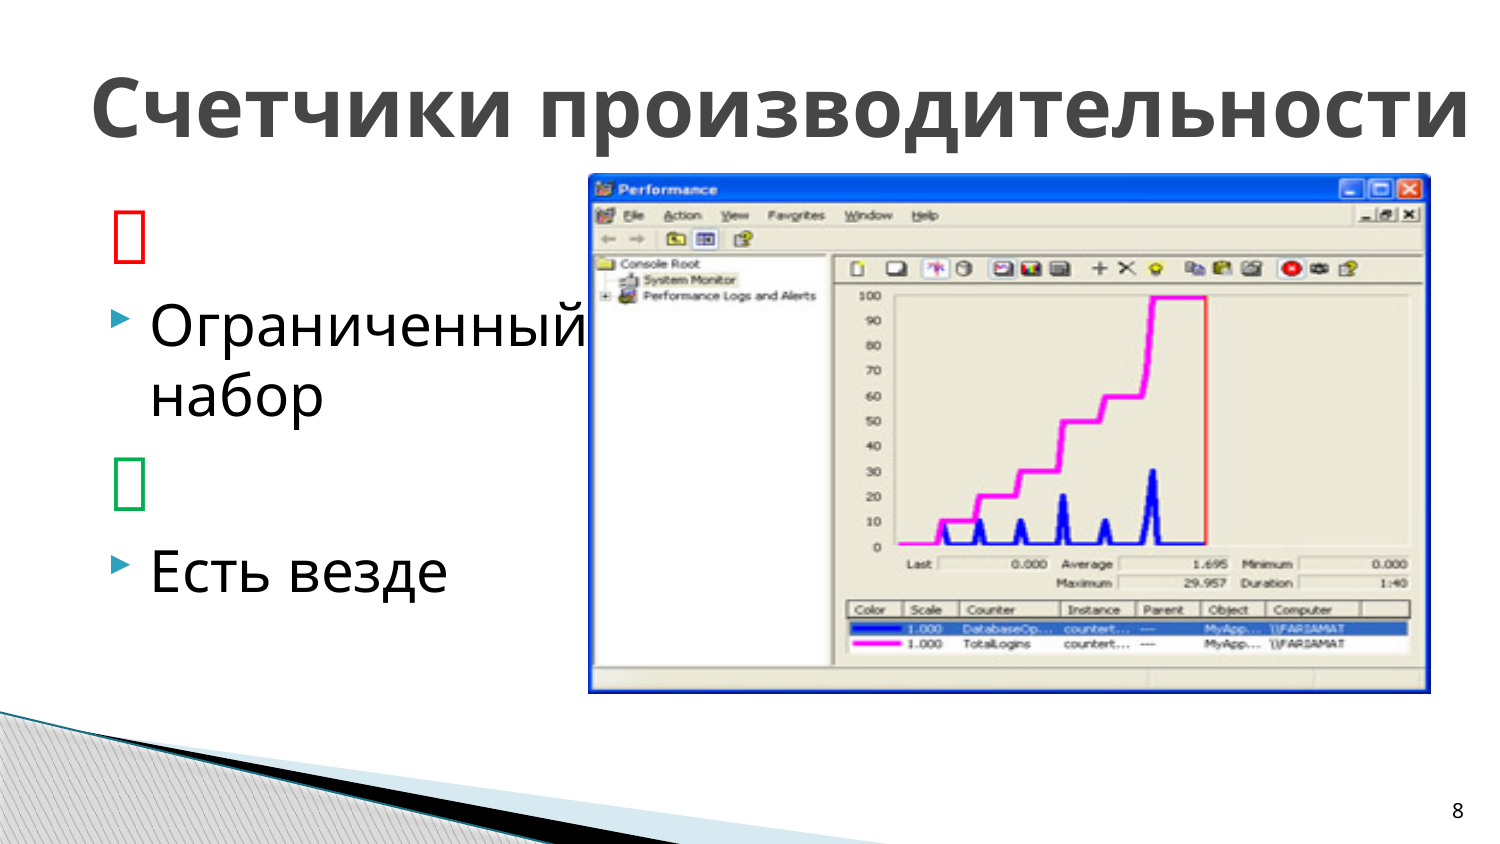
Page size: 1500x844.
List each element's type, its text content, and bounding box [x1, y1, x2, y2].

slide_number 8 [1418, 788, 1479, 834]
picture [588, 173, 1431, 694]
list  Ограниченный набор  Есть везде [75, 182, 621, 740]
title Счетчики производительности [75, 33, 1500, 175]
